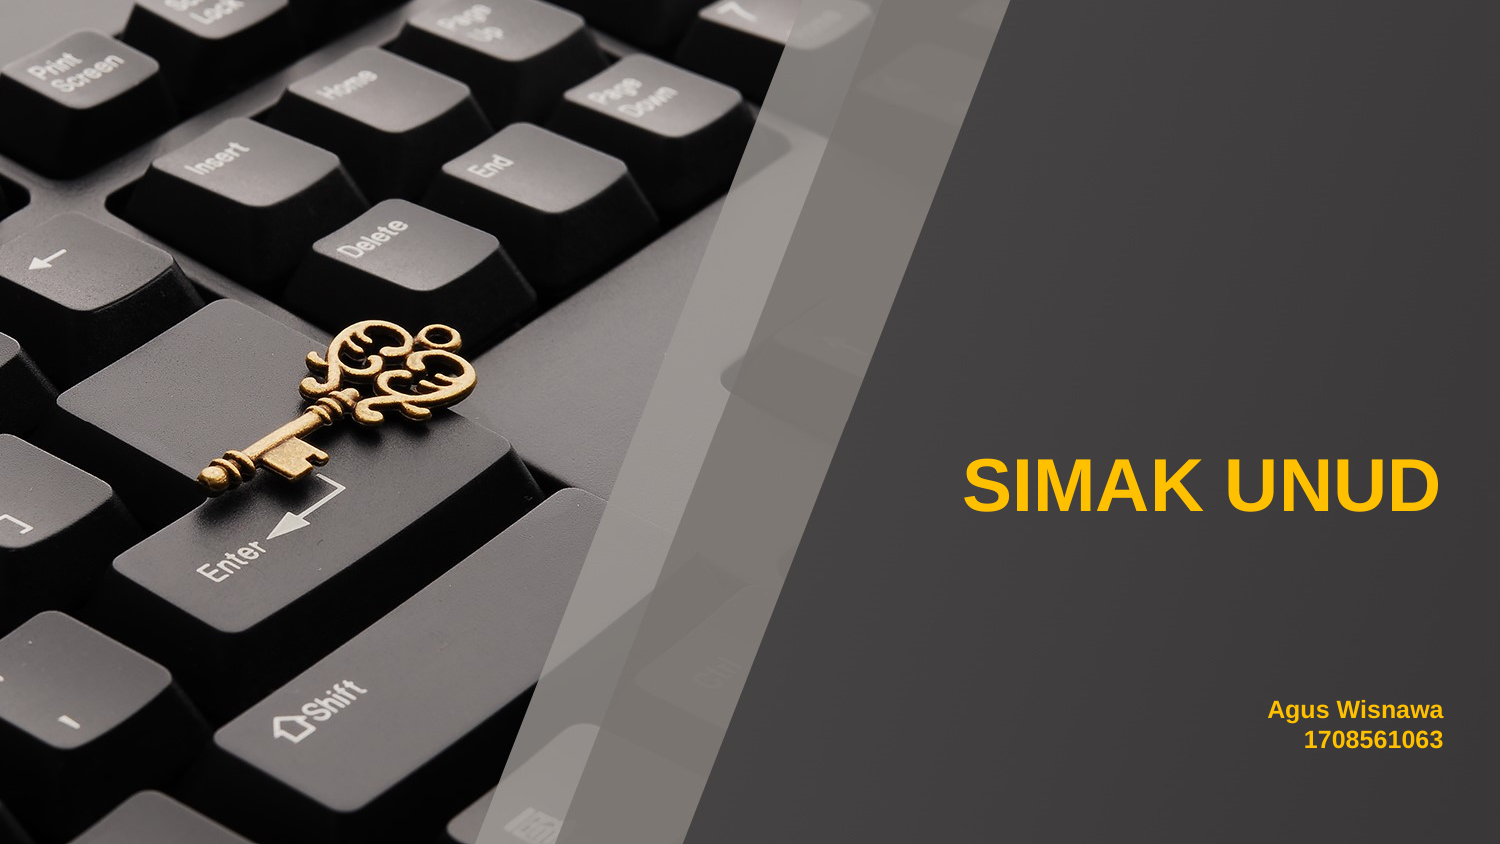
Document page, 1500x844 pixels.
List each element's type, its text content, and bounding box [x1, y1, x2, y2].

list Agus Wisnawa 1708561063 [820, 681, 1459, 765]
list SIMAK UNUD [819, 386, 1457, 576]
picture [0, 0, 1500, 844]
